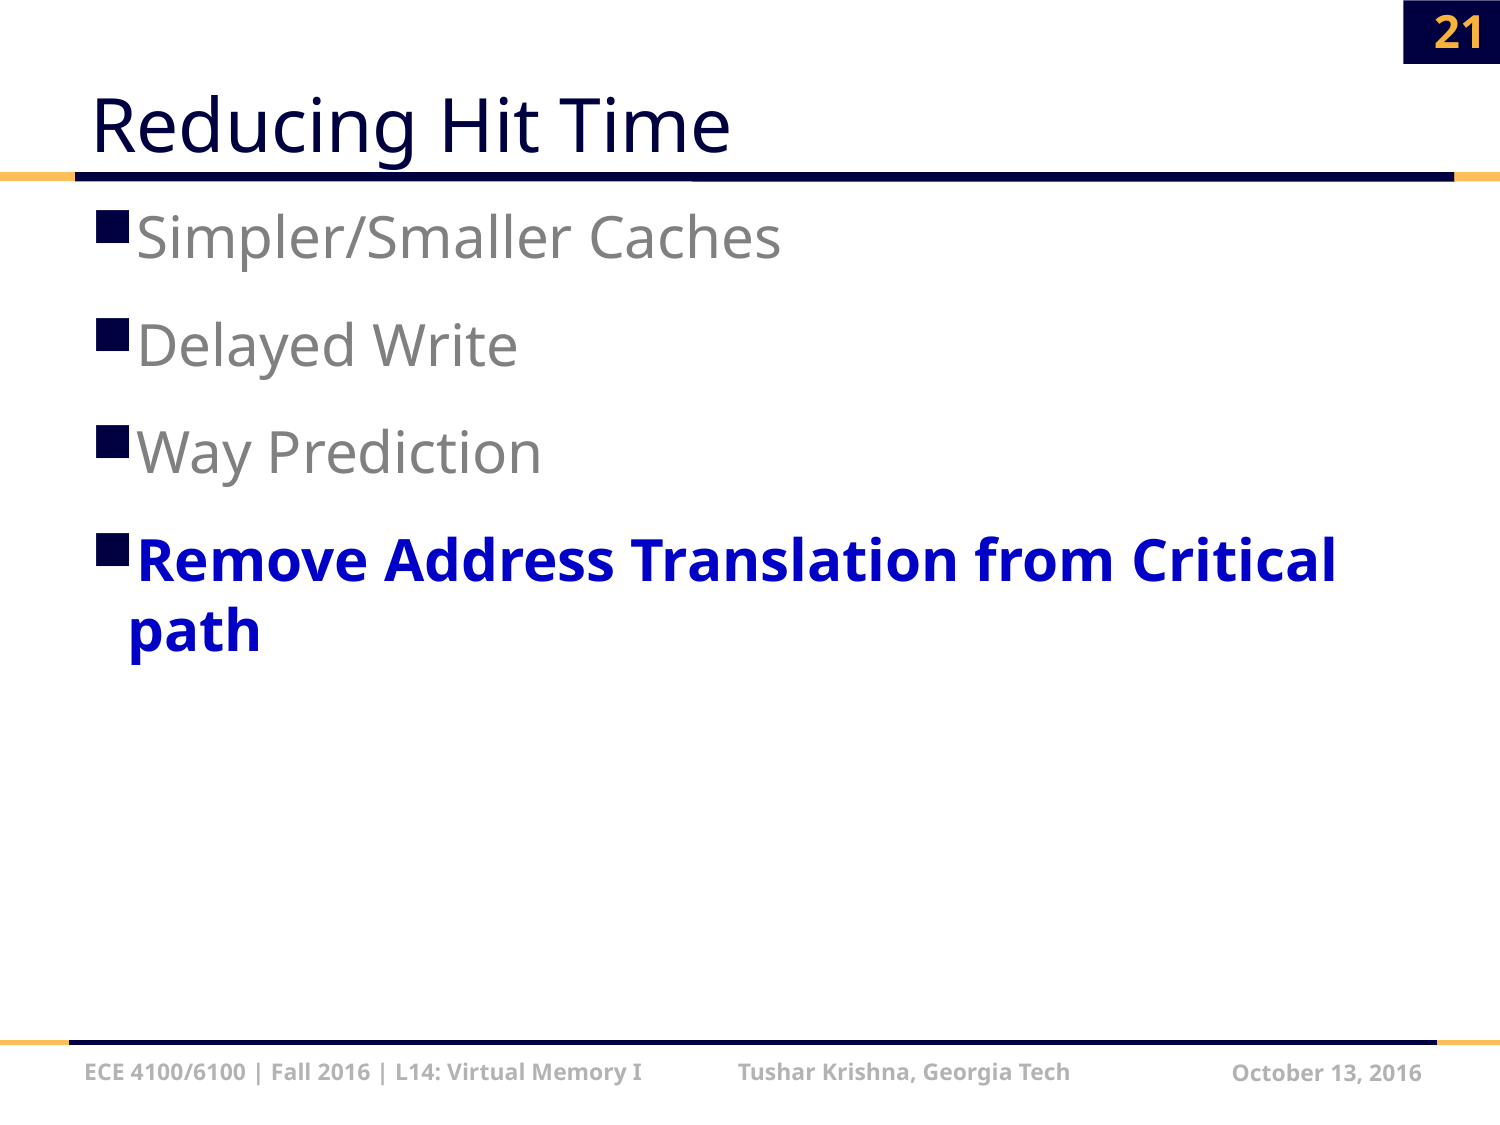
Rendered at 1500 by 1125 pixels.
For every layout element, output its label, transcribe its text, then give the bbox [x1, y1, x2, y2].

title Reducing Hit Time [75, 24, 1302, 175]
list Simpler/Smaller Caches Delayed Write Way Prediction Remove Address Translation from Critical path [75, 192, 1438, 1030]
footer ECE 4100/6100 | Fall 2016 | L14: Virtual Memory I Tushar Krishna, Georgia Tech [69, 1042, 1183, 1103]
slide_number 21 [1401, 4, 1500, 64]
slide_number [1183, 1042, 1438, 1103]
